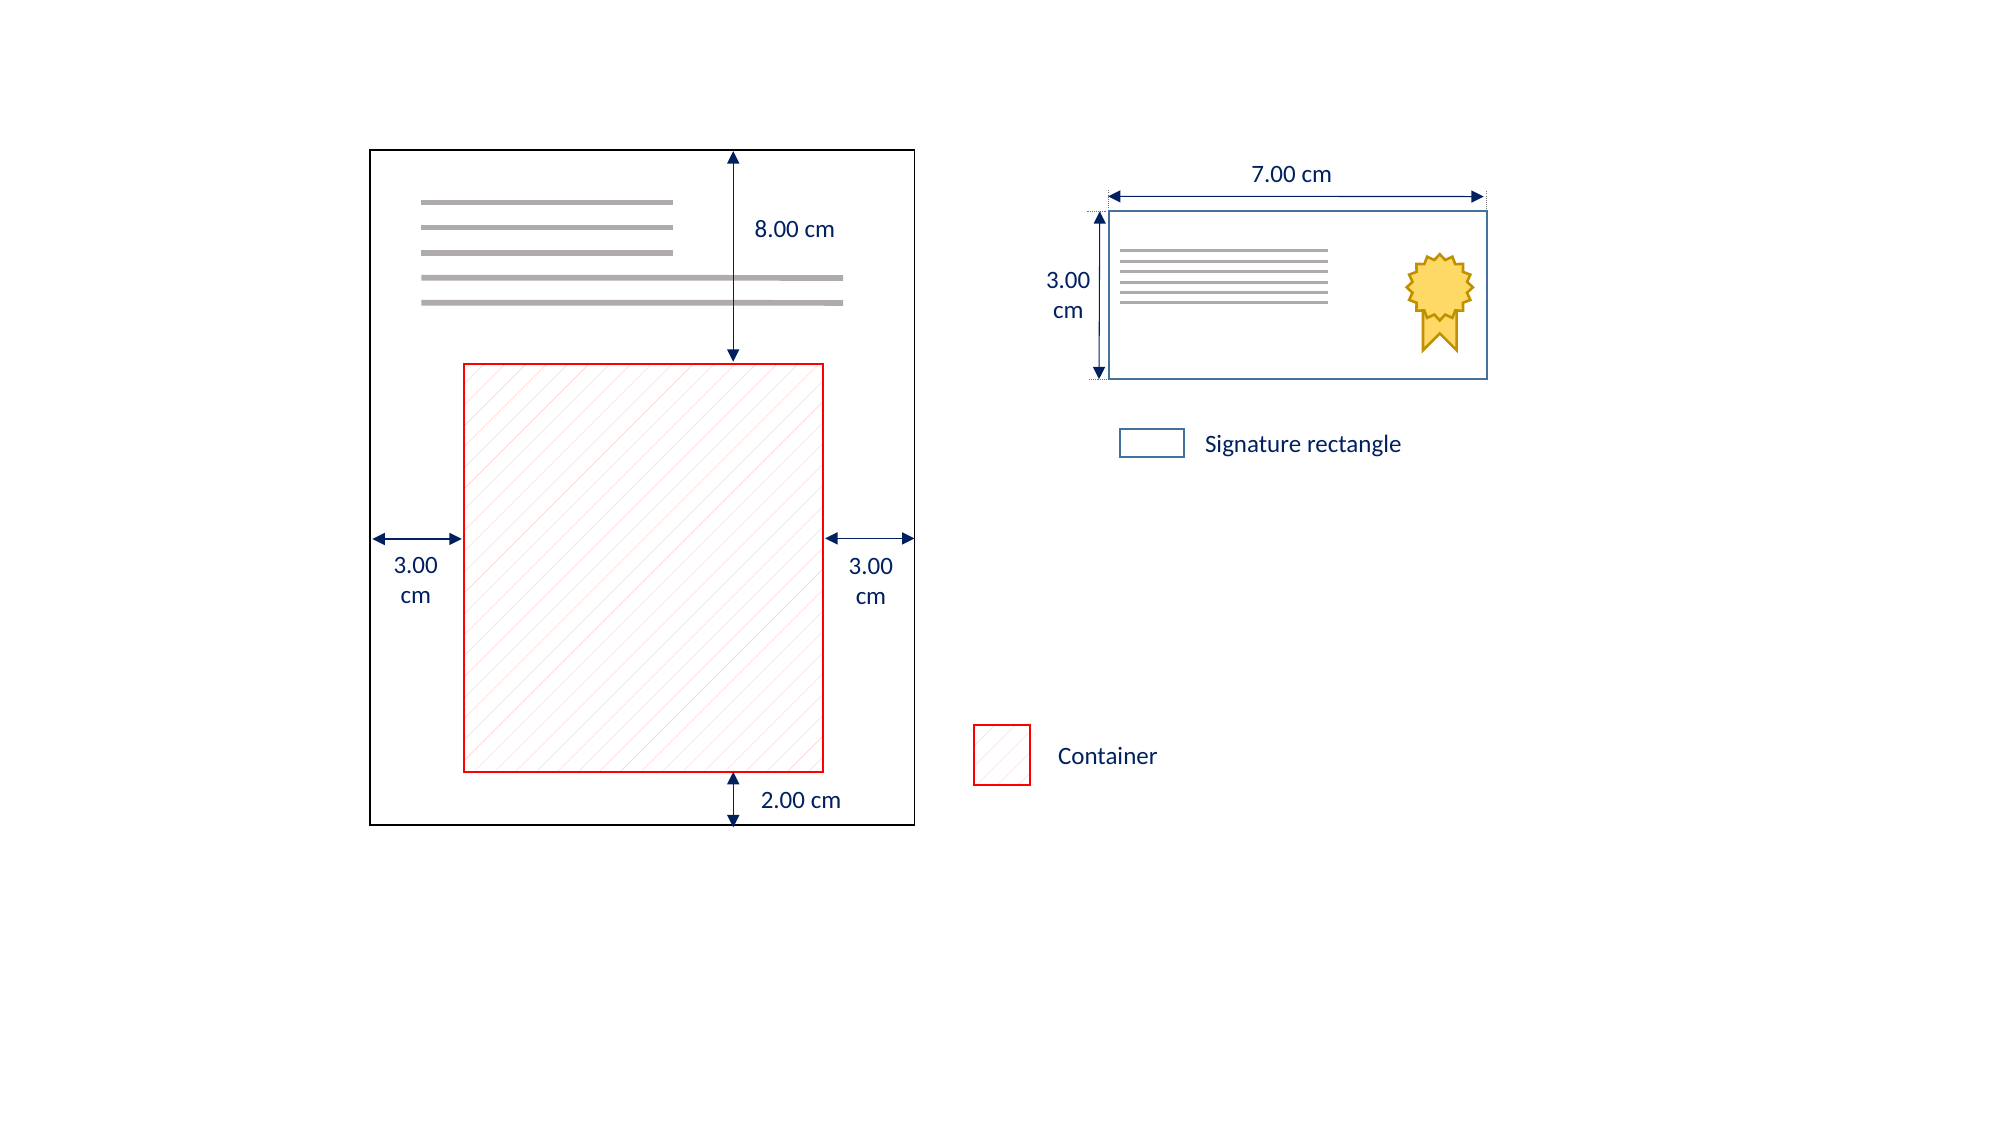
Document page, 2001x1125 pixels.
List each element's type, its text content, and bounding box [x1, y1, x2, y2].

text_box [973, 724, 1031, 786]
text_box 3.00 cm [825, 541, 917, 617]
text_box [463, 363, 824, 773]
text_box [369, 149, 915, 826]
text_box 3.00 cm [369, 541, 462, 617]
text_box 8.00 cm [730, 204, 860, 250]
text_box Container [1037, 732, 1179, 777]
text_box [1421, 312, 1458, 353]
text_box 7.00 cm [1218, 150, 1366, 195]
text_box [1108, 210, 1488, 380]
text_box 3.00 cm [1100, 256, 1115, 332]
text_box Signature rectangle [1183, 420, 1423, 465]
text_box 2.00 cm [737, 776, 866, 821]
text_box [1119, 428, 1183, 458]
text_box [1405, 252, 1475, 322]
text_box 3.00 cm [1022, 256, 1098, 332]
